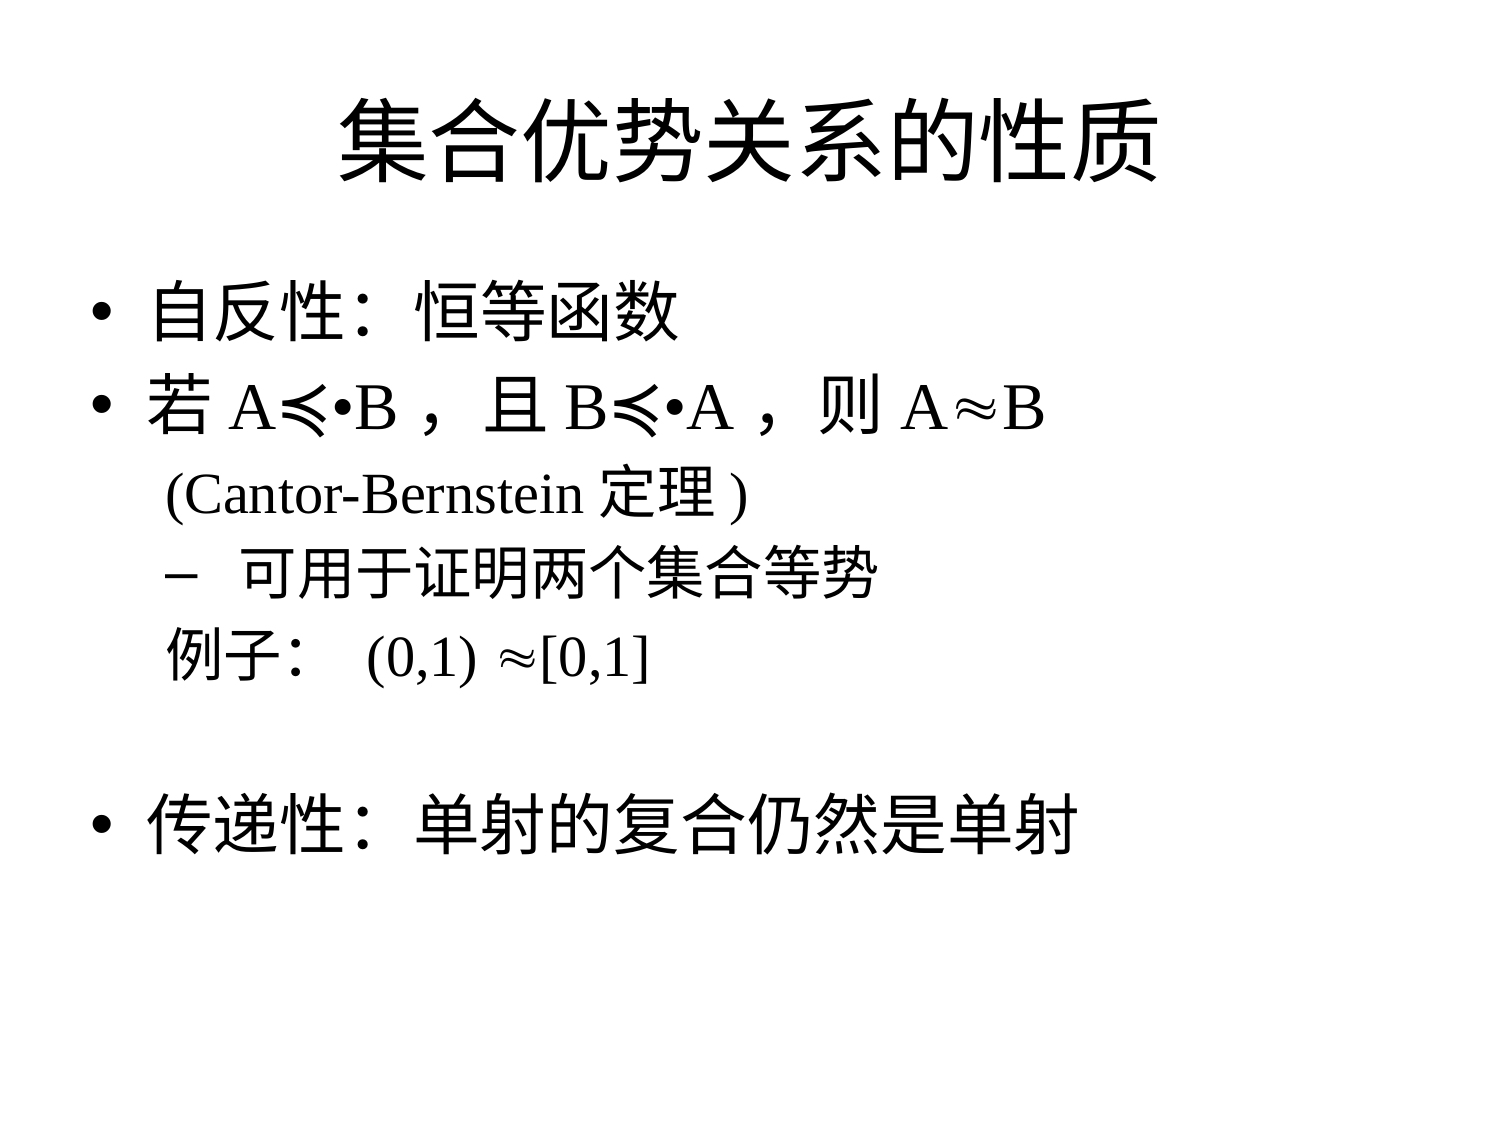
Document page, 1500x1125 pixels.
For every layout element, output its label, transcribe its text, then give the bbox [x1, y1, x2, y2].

list 自反性：恒等函数 若A≼•B，且B≼•A，则AB (Cantor-Bernstein定理) 可用于证明两个集合等势 例子： (0,1) [0,1] 传递性：单射的复合仍然是单射 [75, 262, 1425, 1005]
title 集合优势关系的性质 [75, 45, 1425, 233]
